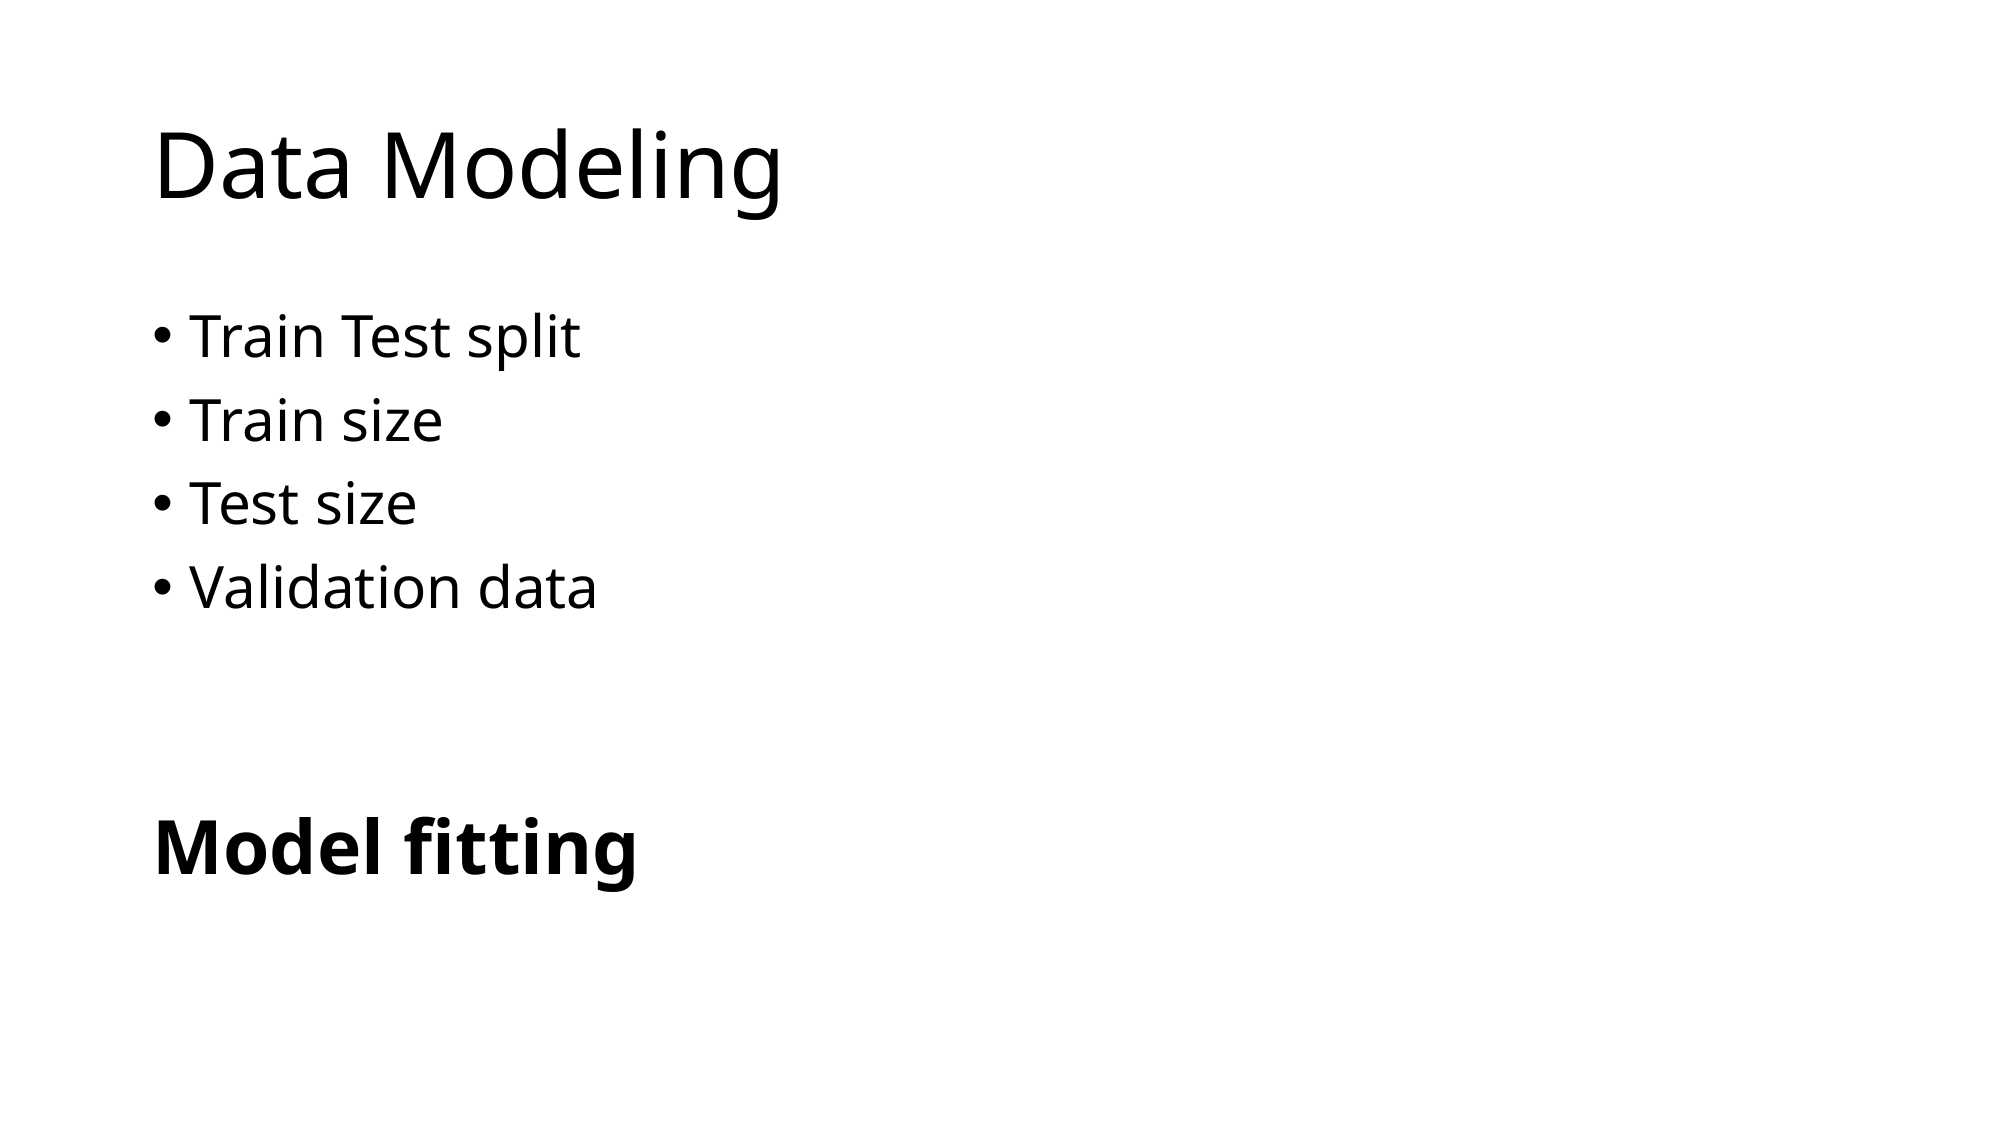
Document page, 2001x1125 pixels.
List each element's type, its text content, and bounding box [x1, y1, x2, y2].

list Train Test split Train size Test size Validation data Model fitting [137, 299, 1863, 1014]
title Data Modeling [137, 59, 1863, 278]
